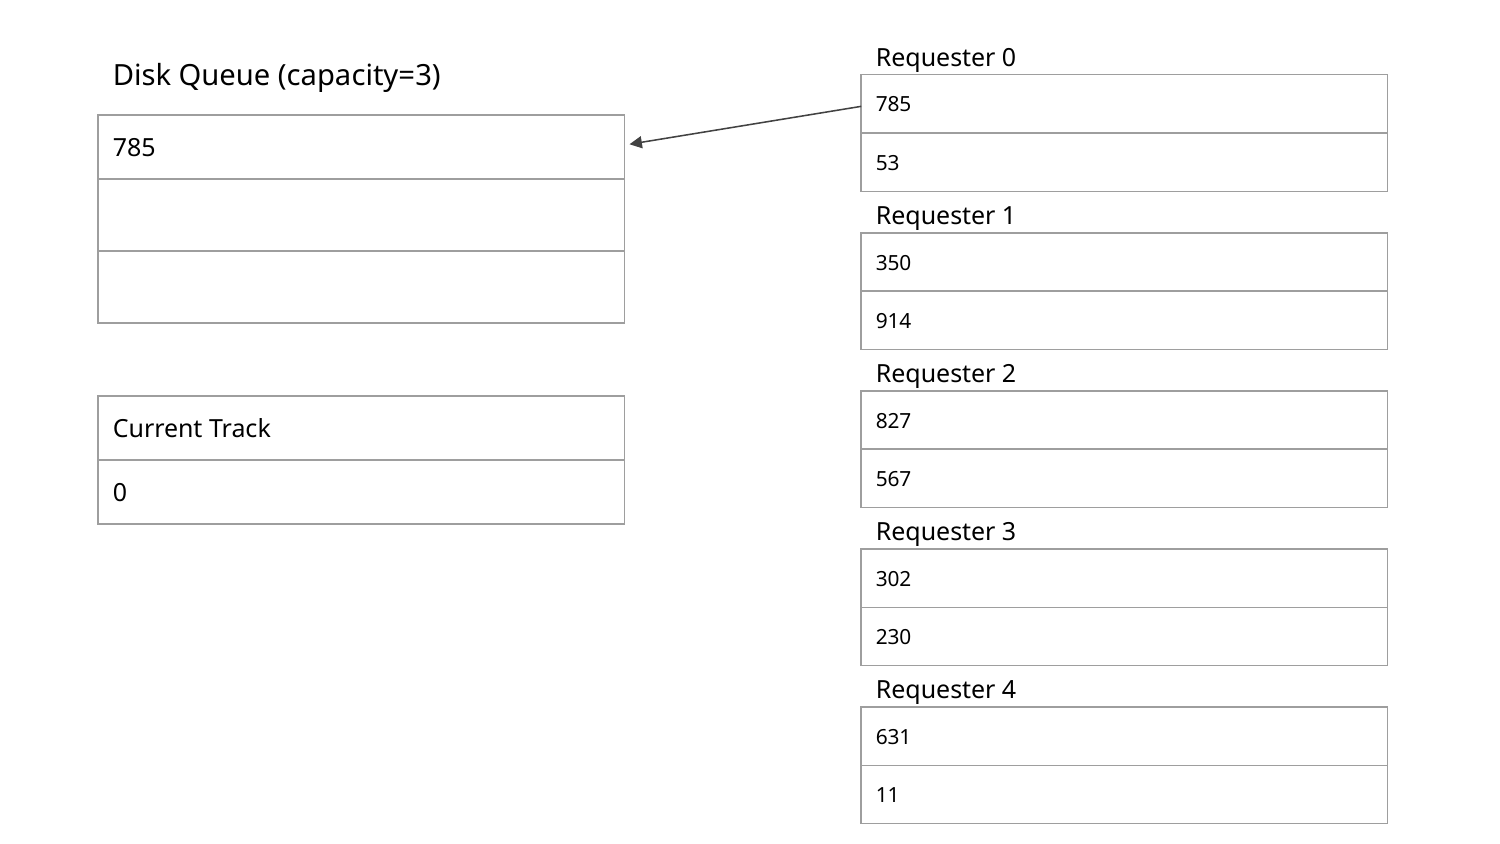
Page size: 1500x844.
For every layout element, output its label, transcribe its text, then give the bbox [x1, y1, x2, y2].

table_header 785 [862, 75, 1387, 132]
table_cell 11 [862, 766, 1387, 823]
text_box Requester 3 [860, 500, 1388, 549]
text_box Requester 4 [860, 658, 1388, 707]
text_box Requester 1 [860, 184, 1388, 233]
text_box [629, 106, 862, 145]
table_header 302 [862, 550, 1387, 607]
table_cell 914 [862, 292, 1387, 342]
table_cell 230 [862, 608, 1387, 658]
text_box Disk Queue (capacity=3) [97, 41, 625, 114]
table_header 827 [862, 392, 1387, 448]
table_cell 53 [862, 134, 1387, 184]
table_header 785 [99, 116, 624, 178]
table_cell 0 [99, 461, 624, 523]
table_header Current Track [99, 397, 624, 459]
table_cell [99, 180, 624, 250]
table_header 631 [862, 708, 1387, 765]
table_header 350 [862, 234, 1387, 290]
table_cell 567 [862, 450, 1387, 500]
text_box Requester 2 [860, 342, 1388, 391]
text_box Requester 0 [860, 26, 1388, 75]
table_cell [99, 252, 624, 322]
